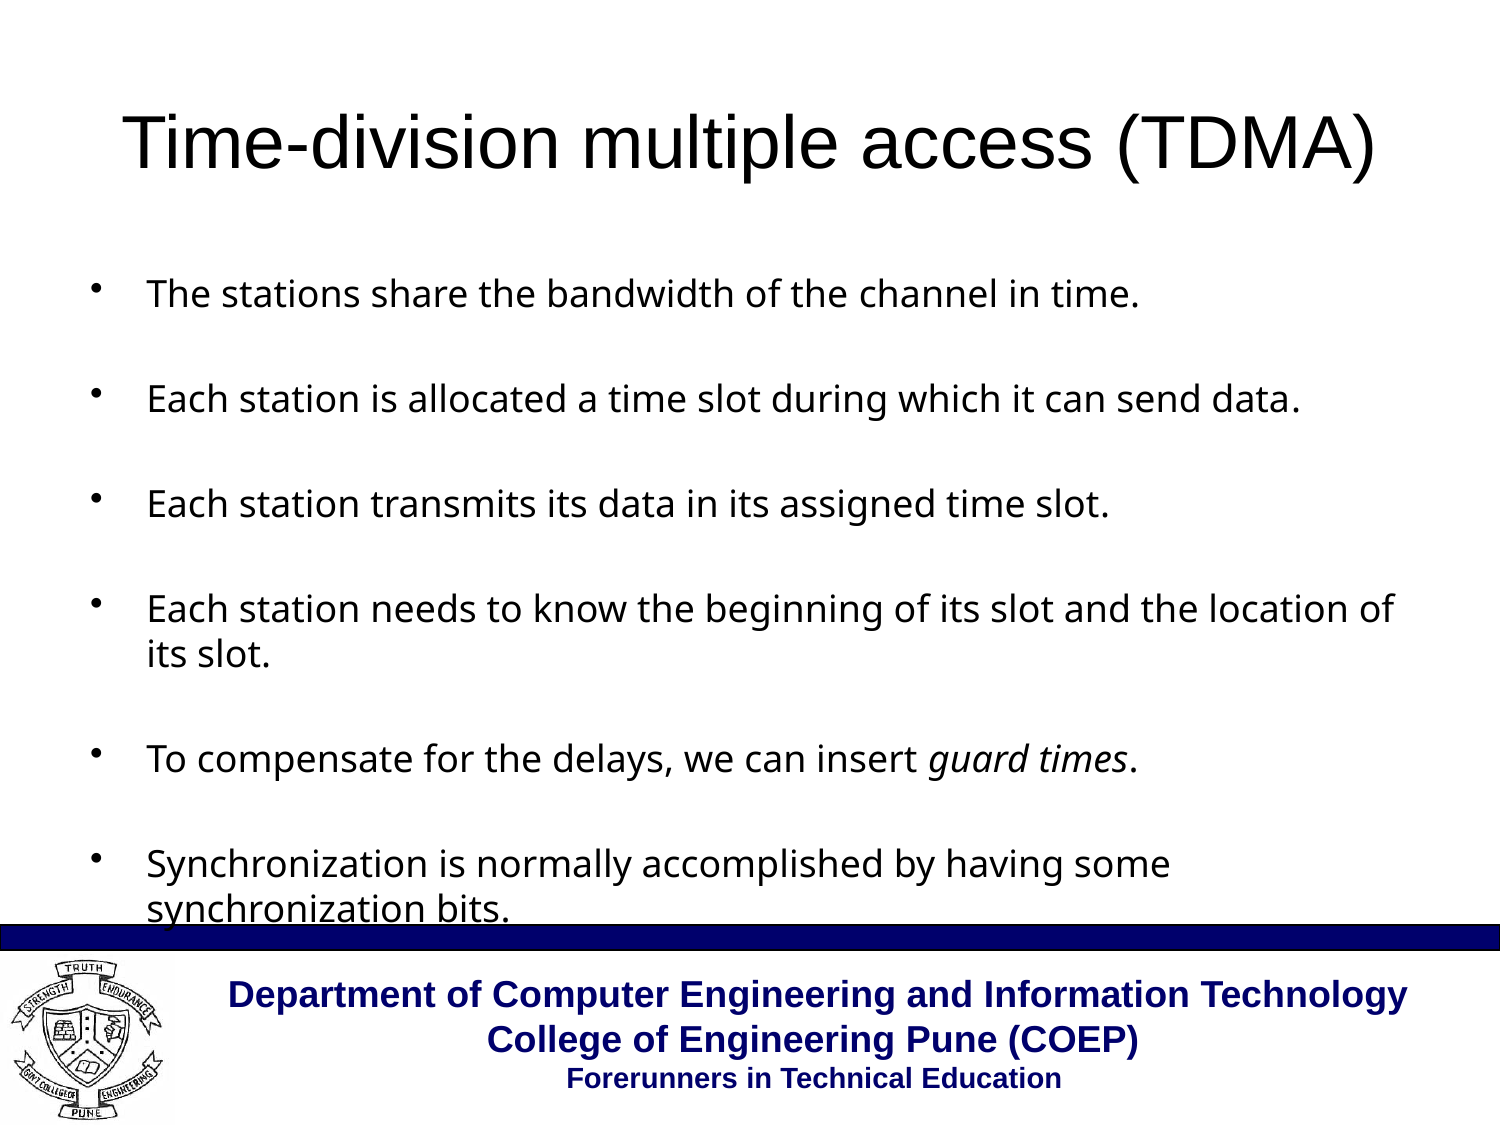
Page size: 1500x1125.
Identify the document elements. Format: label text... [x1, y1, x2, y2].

title Time-division multiple access (TDMA) [74, 44, 1426, 233]
list The stations share the bandwidth of the channel in time. Each station is allocated a time slot during which it can send data. Each station transmits its data in its assigned time slot. Each station needs to know the beginning of its slot and the location of its slot. To compensate for the delays, we can insert guard times. Synchronization is normally accomplished by having some synchronization bits. [74, 262, 1426, 901]
